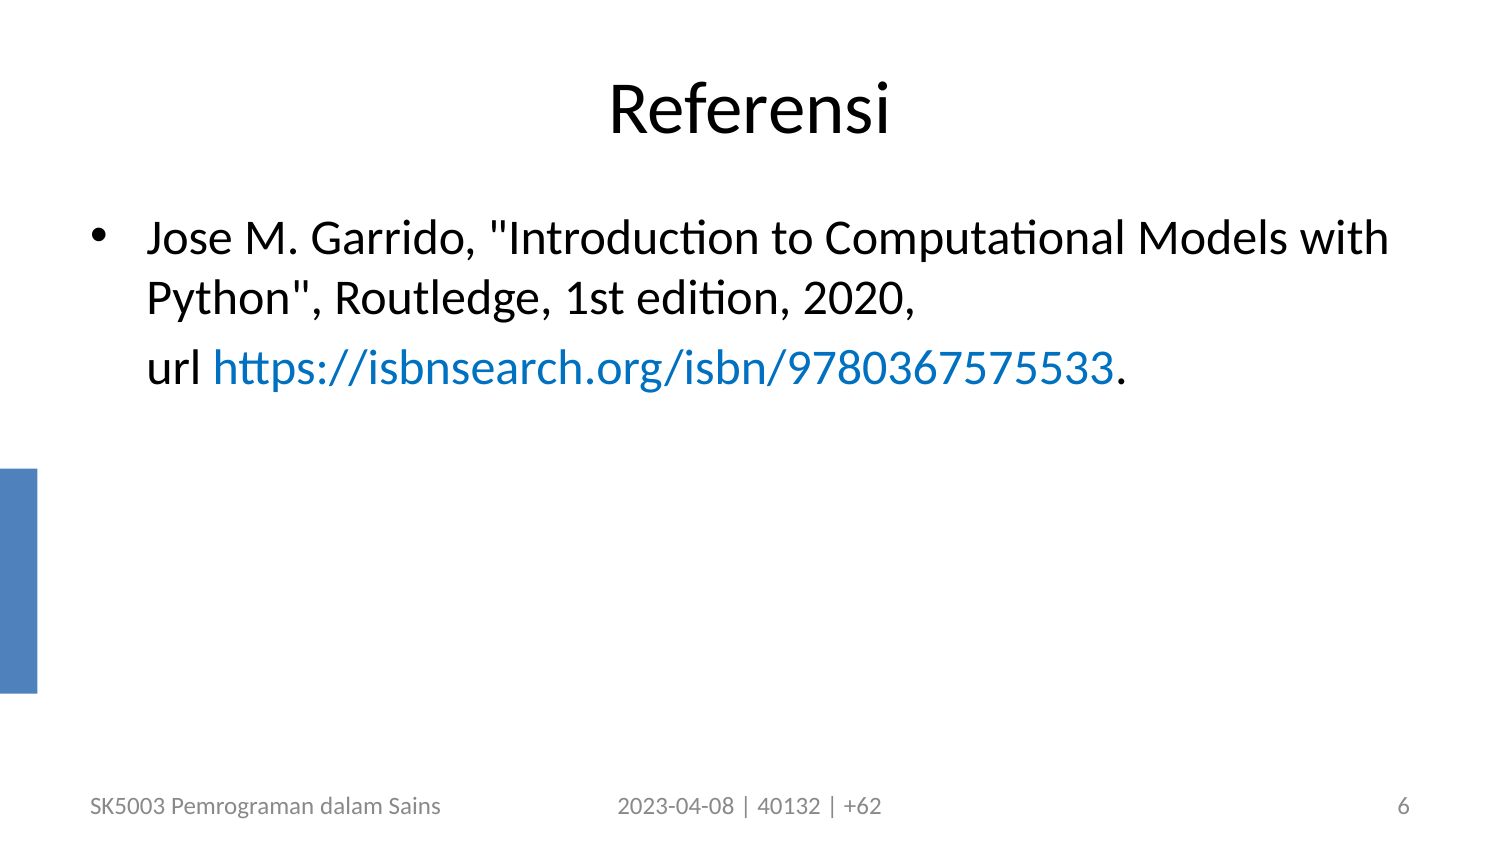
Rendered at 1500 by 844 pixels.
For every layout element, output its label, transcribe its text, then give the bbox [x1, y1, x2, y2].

slide_number 6 [1074, 782, 1425, 827]
title Referensi [74, 33, 1426, 175]
slide_number SK5003 Pemrograman dalam Sains [75, 782, 463, 827]
footer 2023-04-08 | 40132 | +62 [512, 782, 988, 827]
list Jose M. Garrido, "Introduction to Computational Models with Python", Routledge, 1st edition, 2020, url https://isbnsearch.org/isbn/9780367575533. [74, 196, 1426, 754]
text_box [200, 332, 1117, 399]
